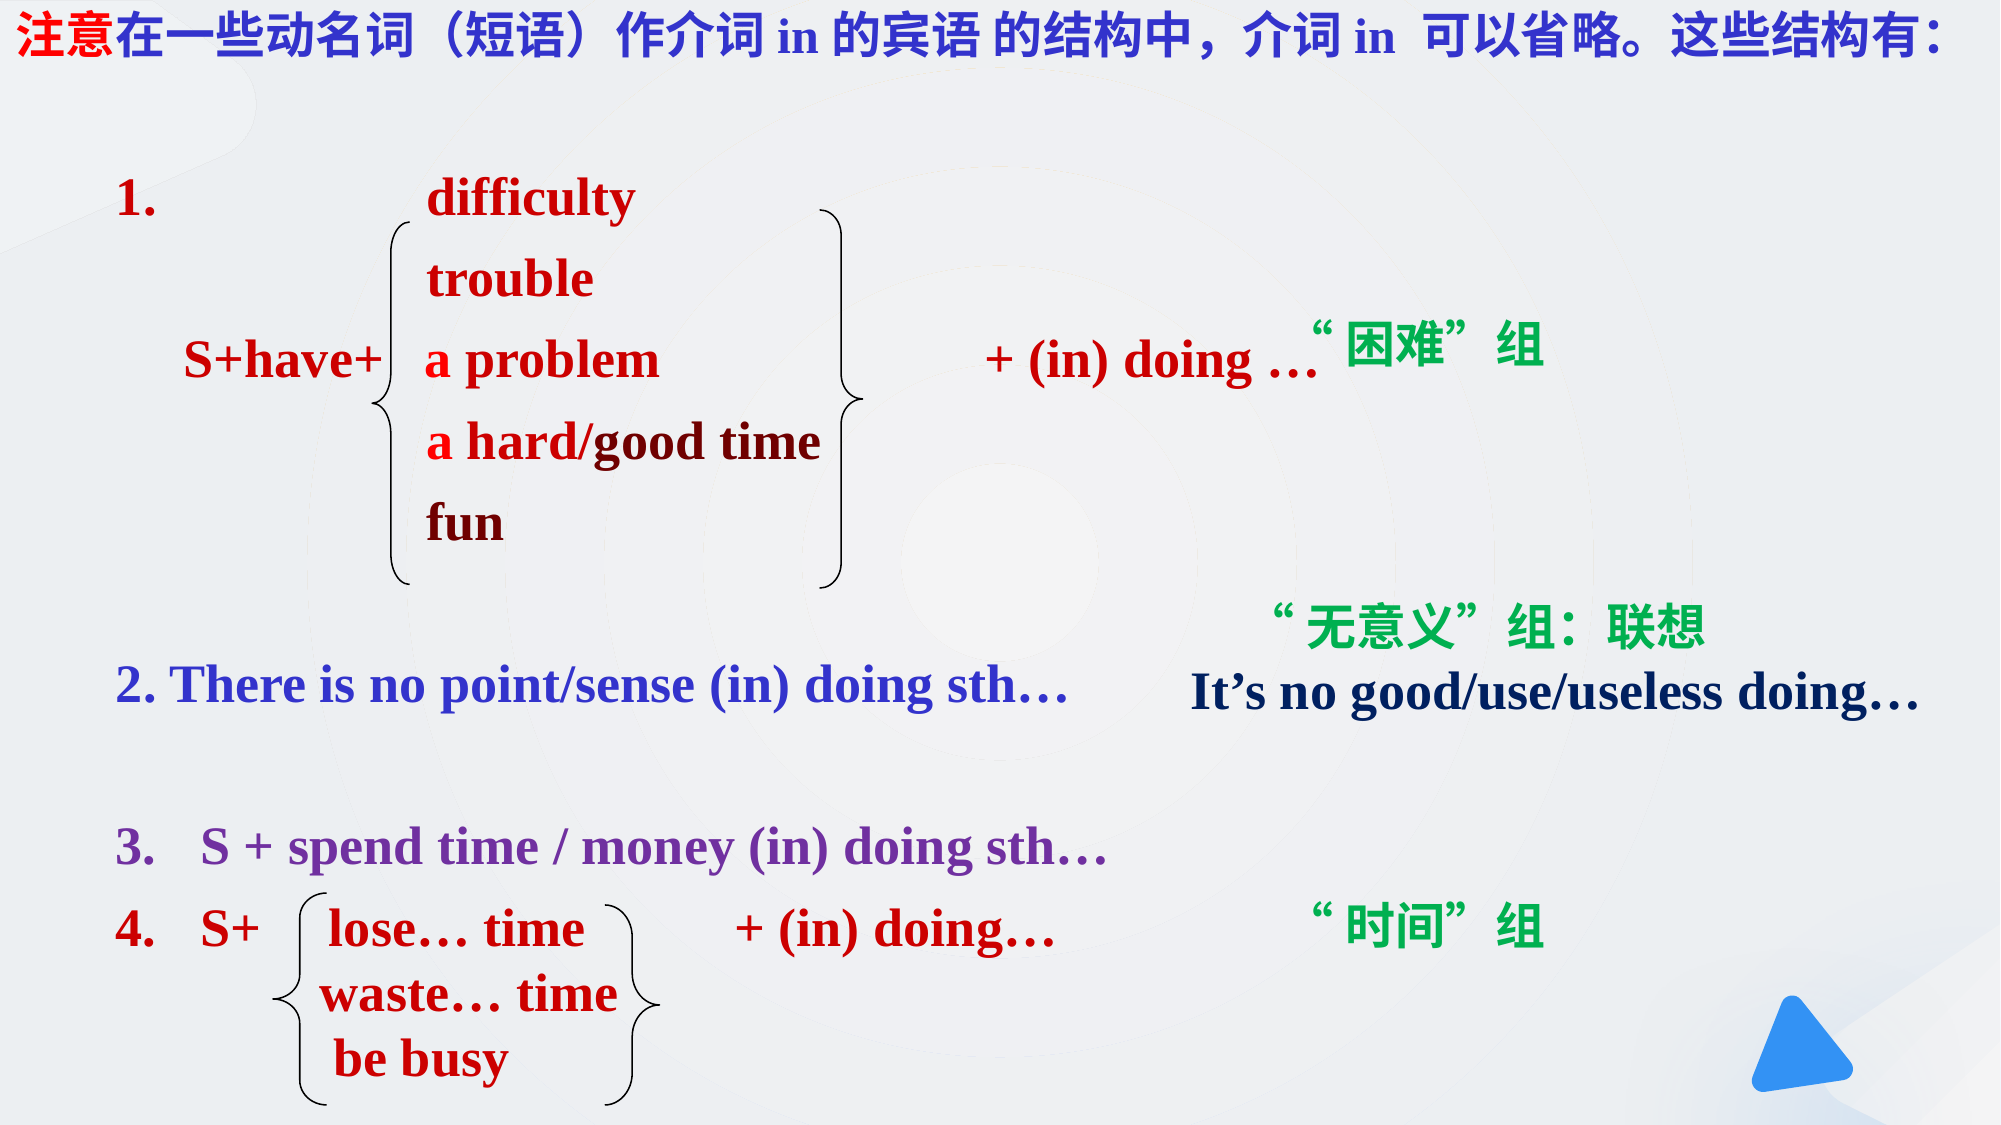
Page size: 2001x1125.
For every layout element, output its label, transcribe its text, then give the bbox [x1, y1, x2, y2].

text_box [819, 209, 863, 589]
text_box “无意义”组：联想 It’s no good/use/useless doing… [1161, 588, 1938, 728]
text_box [272, 893, 327, 1105]
text_box [372, 221, 410, 585]
text_box 在一些动名词（短语）作介词in的宾语 的结构中，介词in 可以省略。这些结构有： 1. difficulty trouble S+have+ a problem + (in) doing … a hard/good time fun 2. There is no point/sense (in) doing sth… S + spend time / money (in) doing sth… S+ lose… time + (in) doing… waste… time be busy [101, 0, 2000, 1125]
text_box 注意 [0, 0, 173, 73]
text_box [604, 904, 660, 1105]
text_box “时间”组 [1268, 887, 1560, 962]
text_box “困难”组 [1268, 305, 1560, 381]
